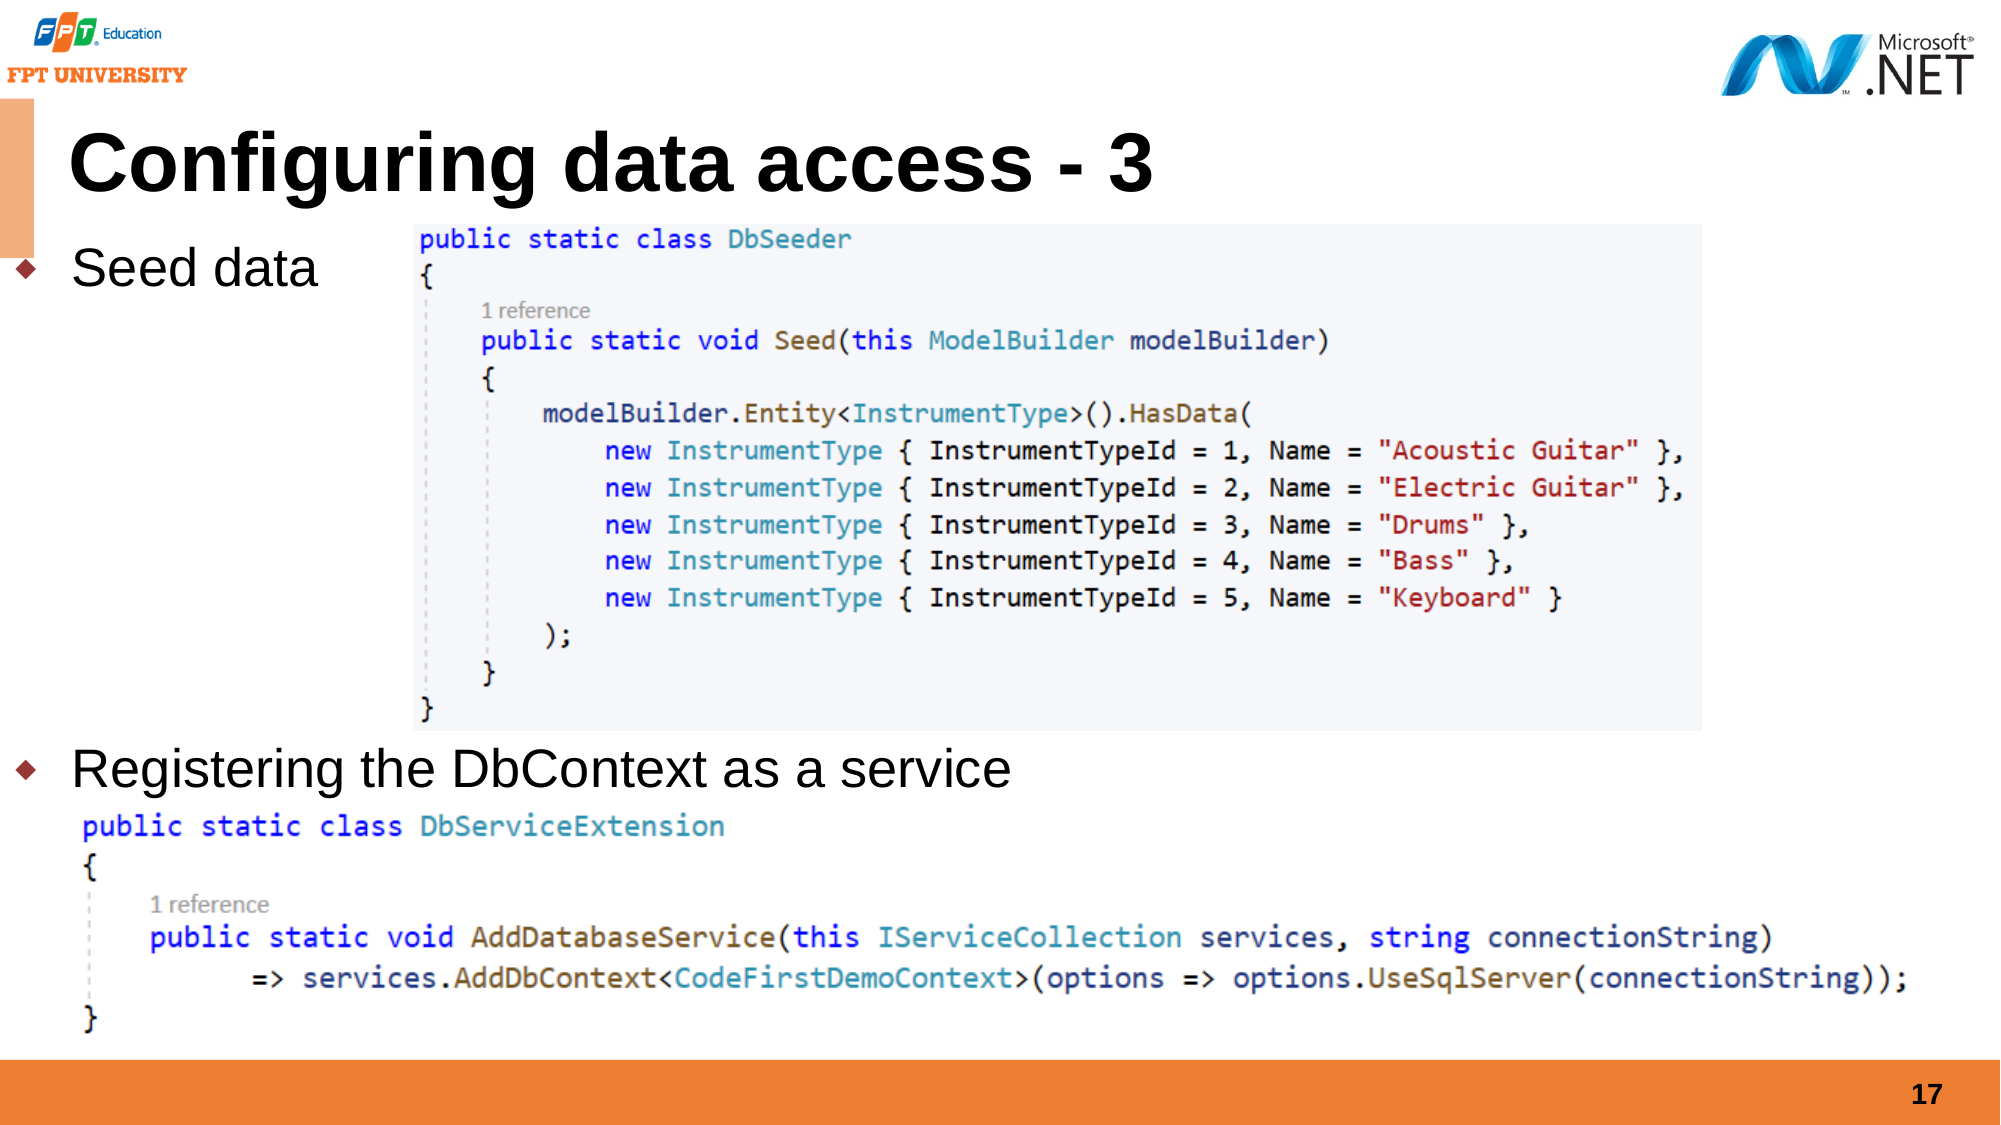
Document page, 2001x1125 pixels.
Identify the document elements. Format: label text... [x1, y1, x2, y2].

picture [413, 223, 1702, 731]
title Configuring data access - 3 [53, 111, 2000, 217]
picture [1685, 0, 2001, 129]
picture [0, 0, 194, 93]
picture [72, 804, 1928, 1057]
slide_number 17 [1508, 1063, 1959, 1123]
list Seed data Registering the DbContext as a service [0, 217, 2000, 1057]
